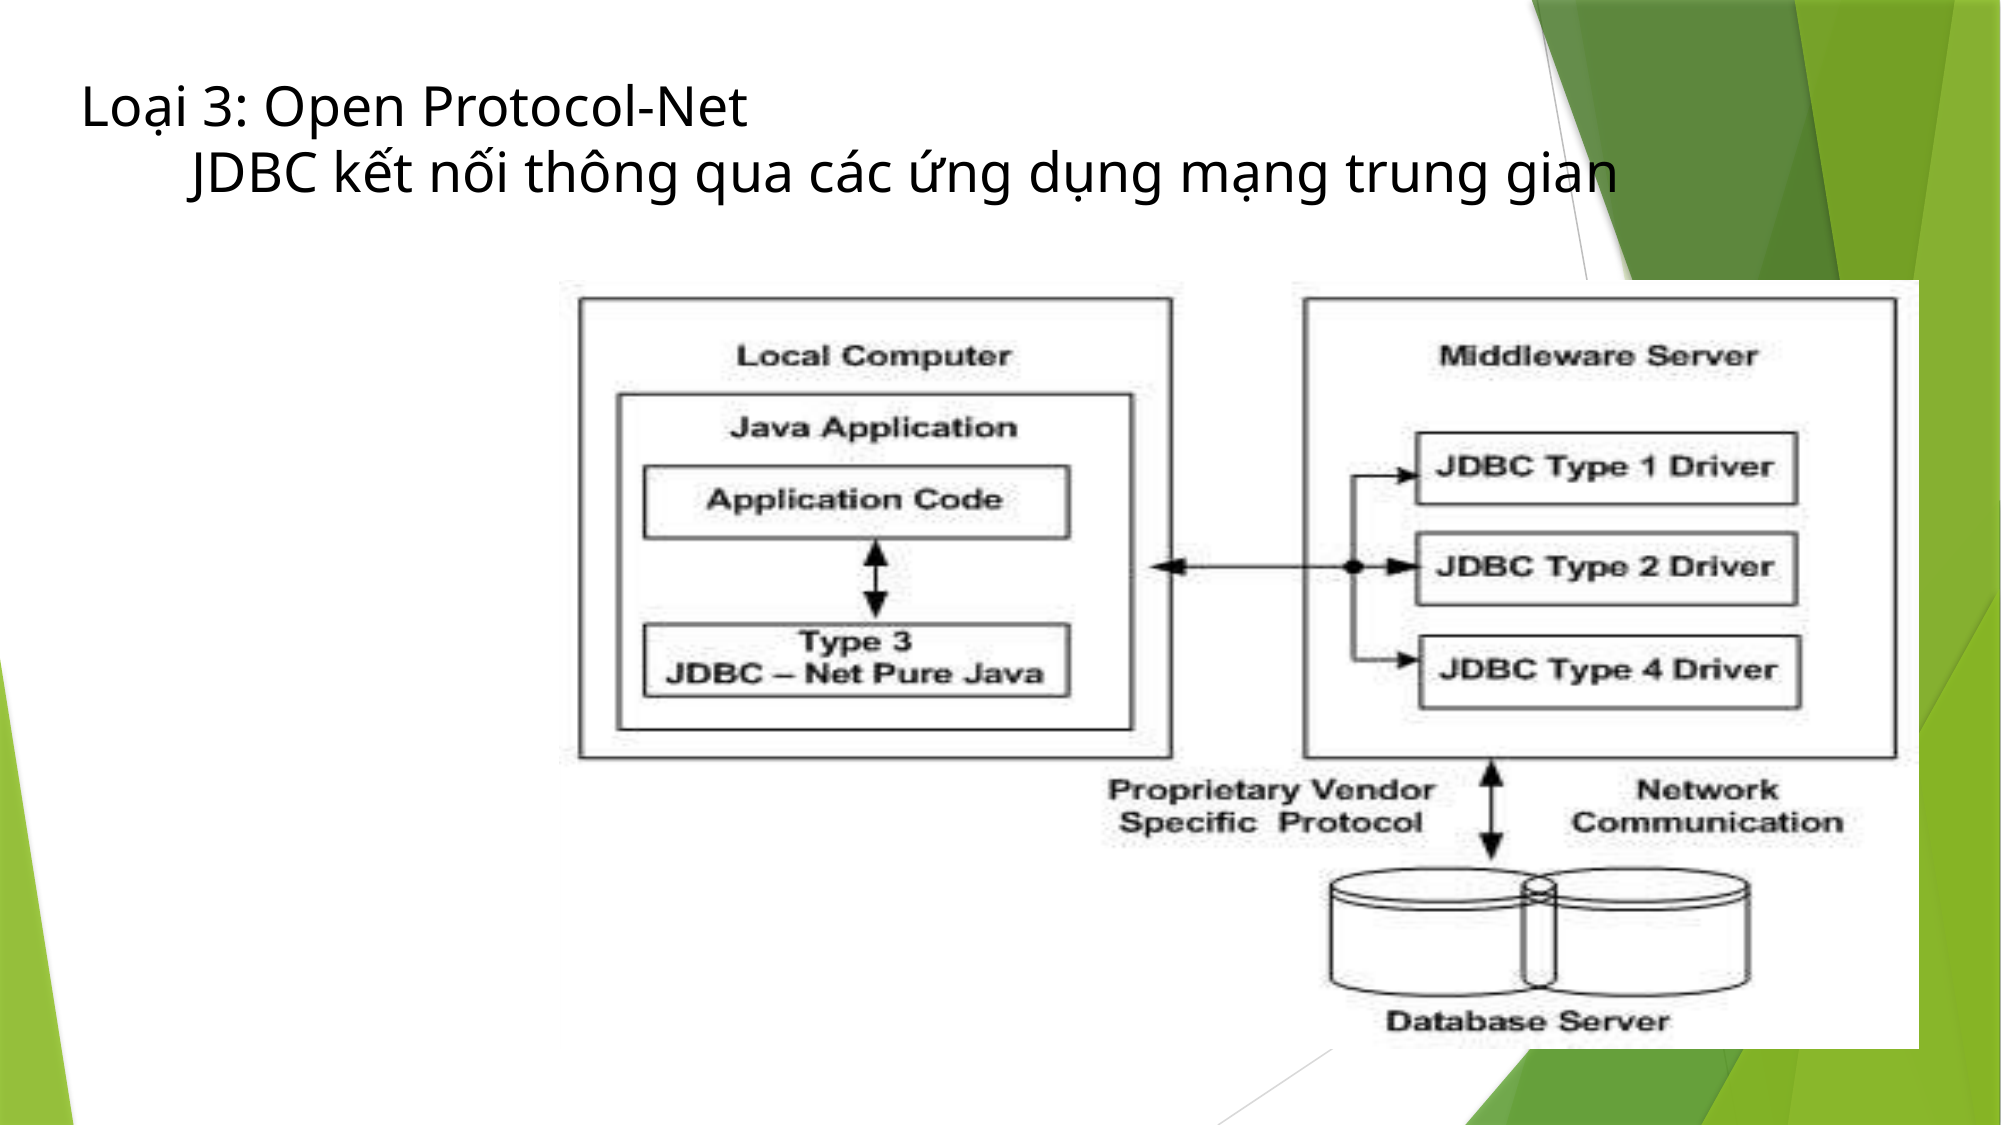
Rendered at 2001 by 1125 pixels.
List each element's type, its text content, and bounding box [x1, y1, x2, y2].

title Loại 3: Open Protocol-Net JDBC kết nối thông qua các ứng dụng mạng trung gian [65, 63, 1791, 281]
picture [558, 279, 1920, 1049]
